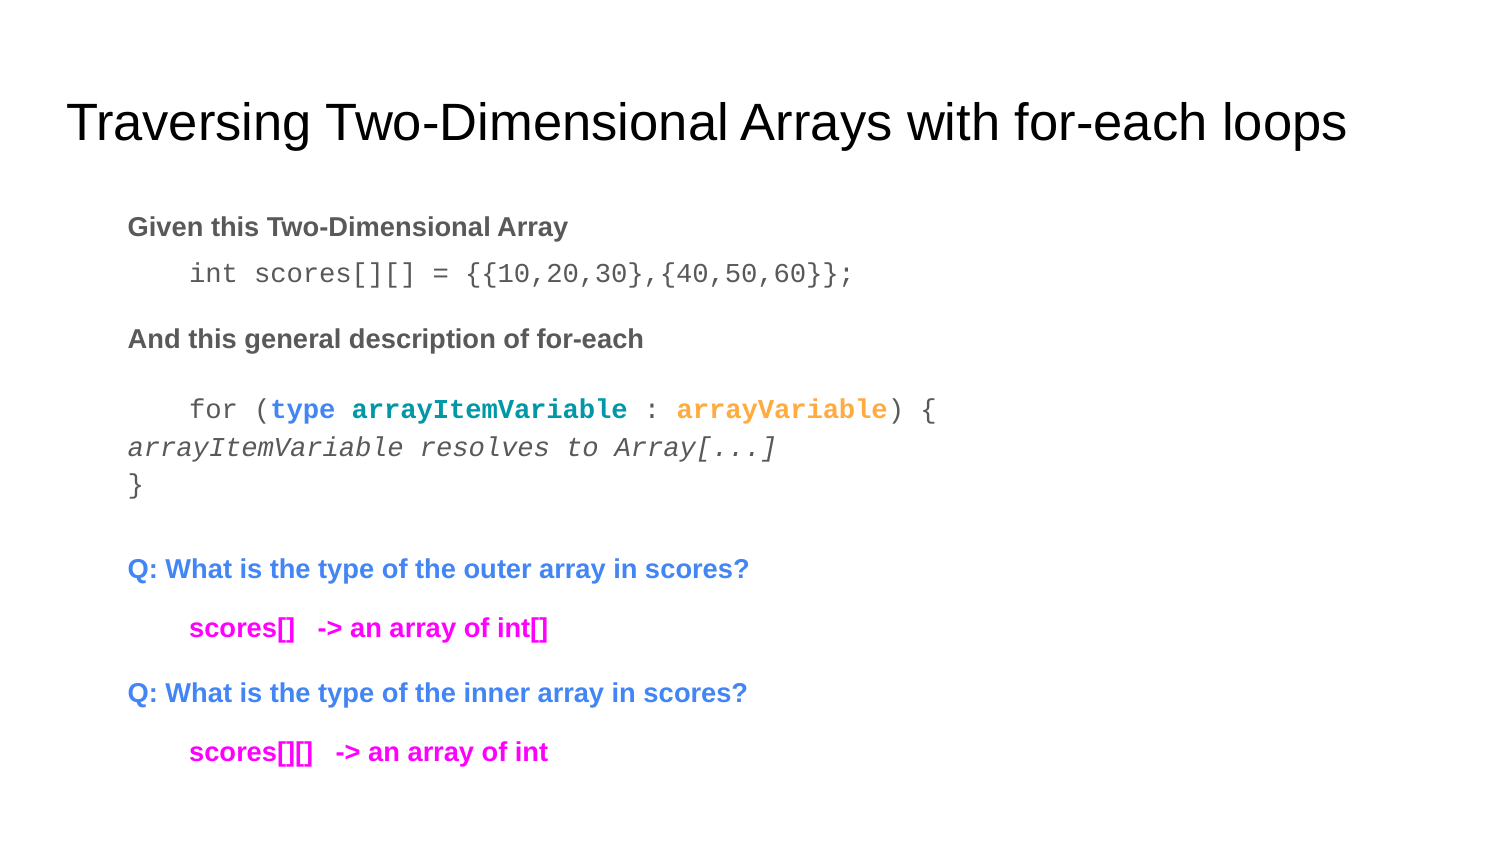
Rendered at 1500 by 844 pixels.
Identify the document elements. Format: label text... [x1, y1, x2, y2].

title Traversing Two-Dimensional Arrays with for-each loops [51, 72, 1449, 167]
list Given this Two-Dimensional Array int scores[][] = {{10,20,30},{40,50,60}}; And this general description of for-each for (type arrayItemVariable : arrayVariable) { arrayItemVariable resolves to Array[...] } Q: What is the type of the outer array in scores? scores[] -> an array of int[] Q: What is the type of the inner array in scores? scores[][] -> an array of int [51, 189, 1449, 784]
